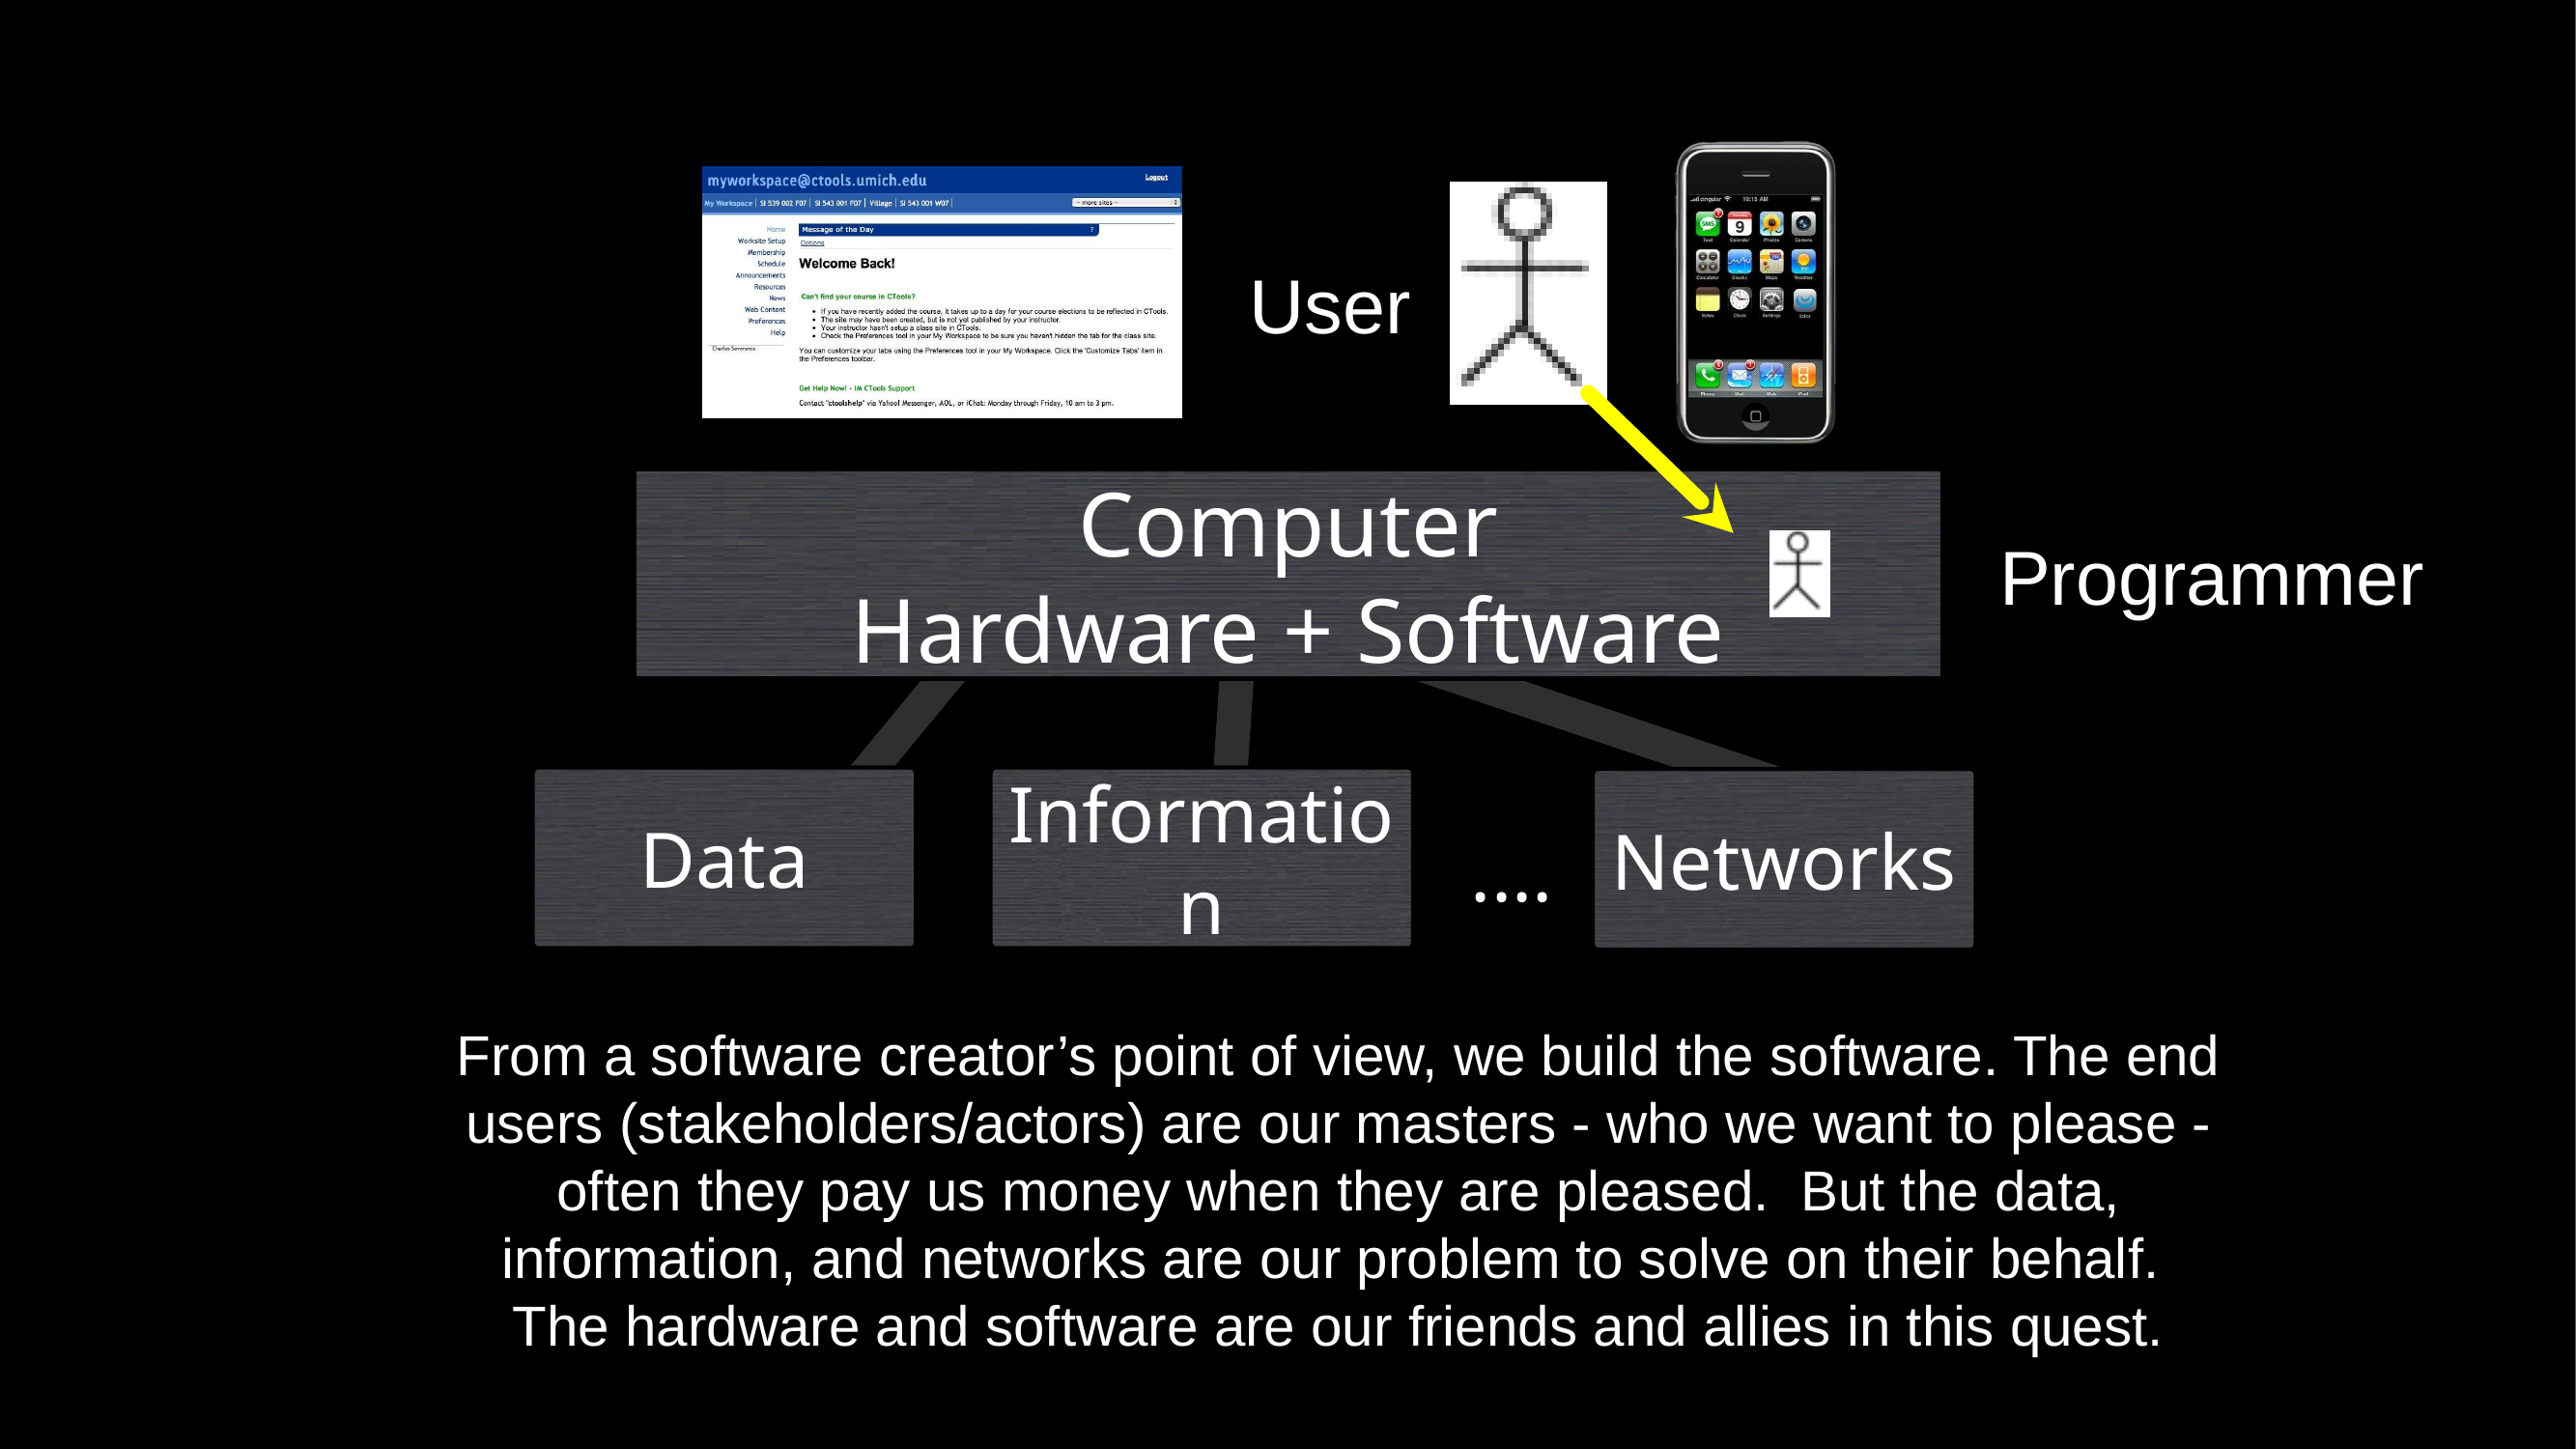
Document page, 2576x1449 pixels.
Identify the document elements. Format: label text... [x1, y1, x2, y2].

text_box Information [990, 767, 1414, 949]
text_box .... [1450, 830, 1573, 914]
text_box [805, 646, 972, 848]
text_box Computer Hardware + Software [634, 469, 1942, 679]
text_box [1227, 665, 1238, 826]
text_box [1412, 661, 1779, 785]
picture [1450, 182, 1607, 405]
picture [702, 166, 1182, 419]
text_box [1588, 392, 1734, 533]
text_box Data [532, 767, 917, 949]
text_box Networks [1592, 769, 1976, 951]
text_box User [1246, 259, 1414, 347]
picture [1769, 530, 1830, 618]
picture [1672, 141, 1836, 444]
text_box From a software creator’s point of view, we build the software. The end users (stakeholders/actors) are our masters - who we want to please - often they pay us money when they are pleased. But the data, information, and networks are our problem to solve on their behalf. The hardware and software are our friends and allies in this quest. [448, 1025, 2231, 1351]
text_box Programmer [1965, 530, 2460, 618]
